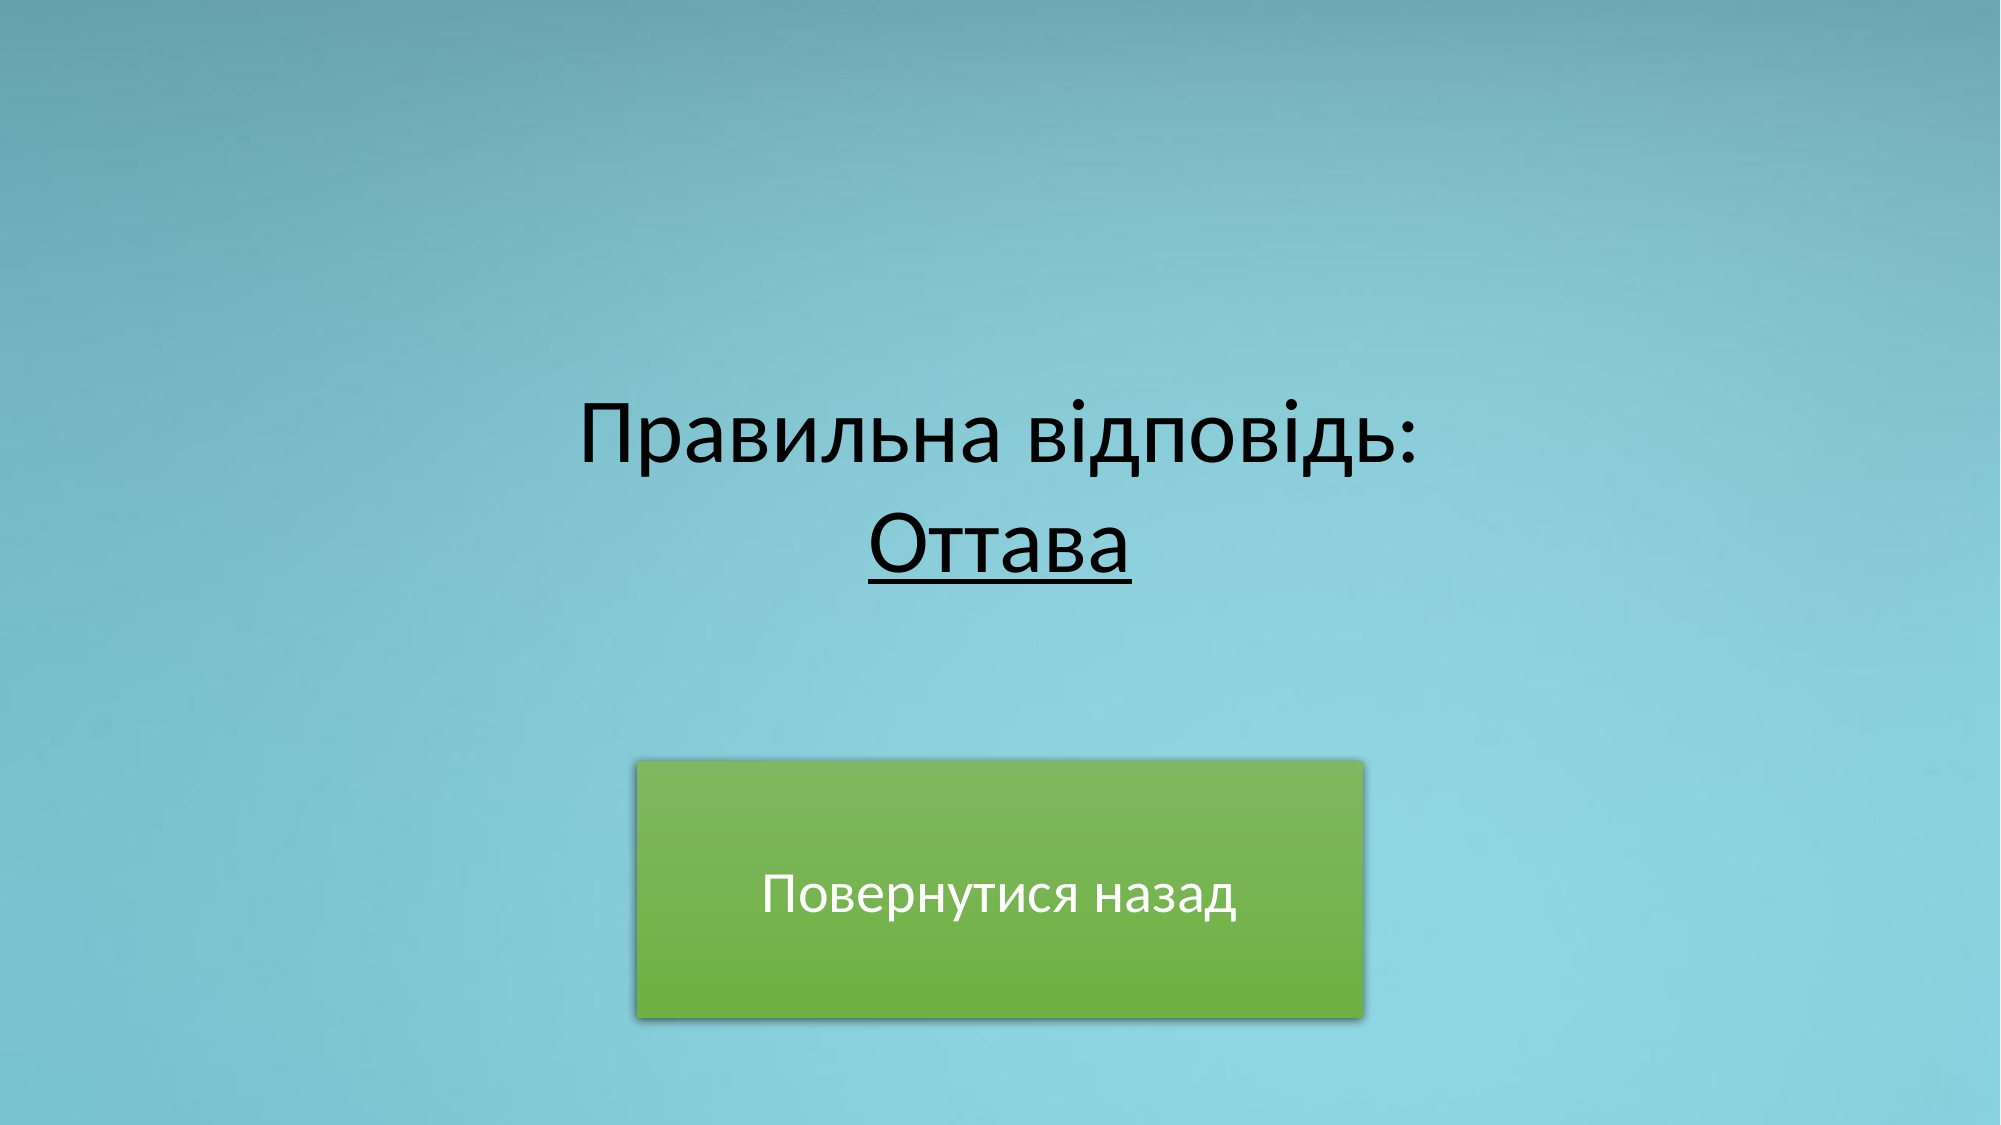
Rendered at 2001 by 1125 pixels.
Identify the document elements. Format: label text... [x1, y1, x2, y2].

text_box Повернутися назад [637, 761, 1363, 1018]
picture [0, 0, 2001, 1125]
text_box Правильна відповідь: Оттава [500, 363, 1500, 599]
